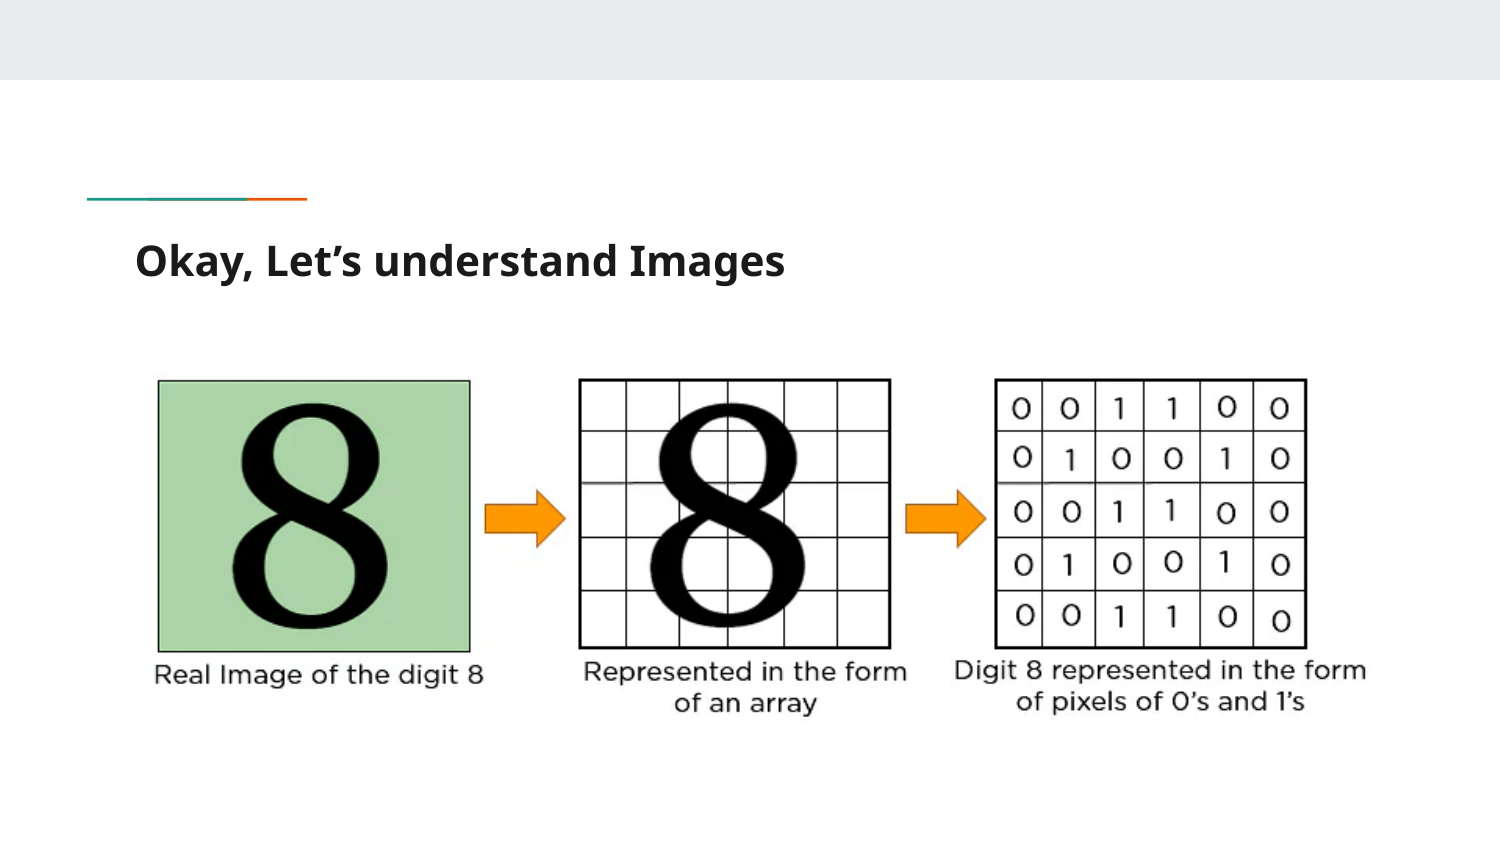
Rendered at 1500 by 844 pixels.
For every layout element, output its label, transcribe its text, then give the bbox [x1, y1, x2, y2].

picture [144, 371, 1382, 731]
title Okay, Let’s understand Images [119, 216, 1381, 305]
